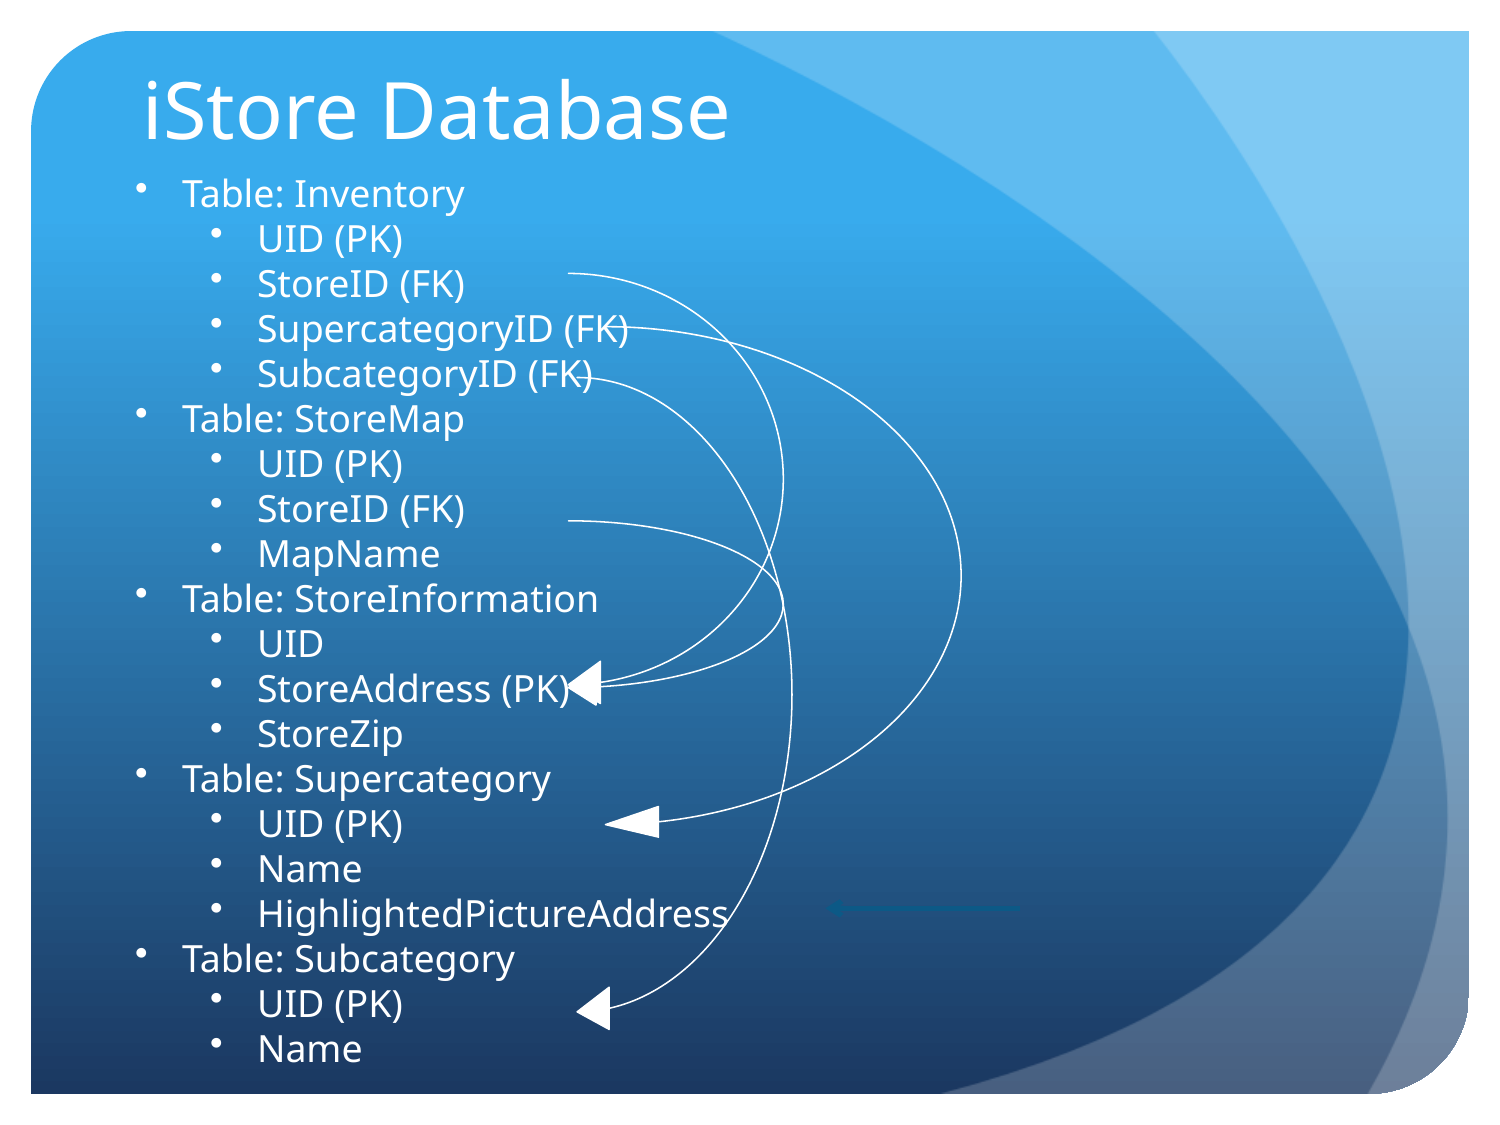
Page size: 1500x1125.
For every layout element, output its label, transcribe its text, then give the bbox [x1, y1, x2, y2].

text_box [728, 343, 785, 552]
text_box [567, 520, 785, 706]
text_box [576, 376, 781, 587]
text_box [762, 553, 769, 567]
text_box Table: Inventory UID (PK) StoreID (FK) SupercategoryID (FK) SubcategoryID (FK) Table: StoreMap UID (PK) StoreID (FK) MapName Table: StoreInformation UID StoreAddress (PK) StoreZip Table: Supercategory UID (PK) Name HighlightedPictureAddress Table: Subcategory UID (PK) Name [120, 162, 1464, 1125]
picture [24, 30, 1473, 1094]
text_box [604, 325, 962, 793]
text_box [567, 272, 729, 341]
title iStore Database [127, 32, 1372, 162]
text_box [597, 688, 602, 705]
text_box [567, 569, 763, 686]
text_box [576, 606, 793, 1031]
text_box [604, 791, 780, 838]
